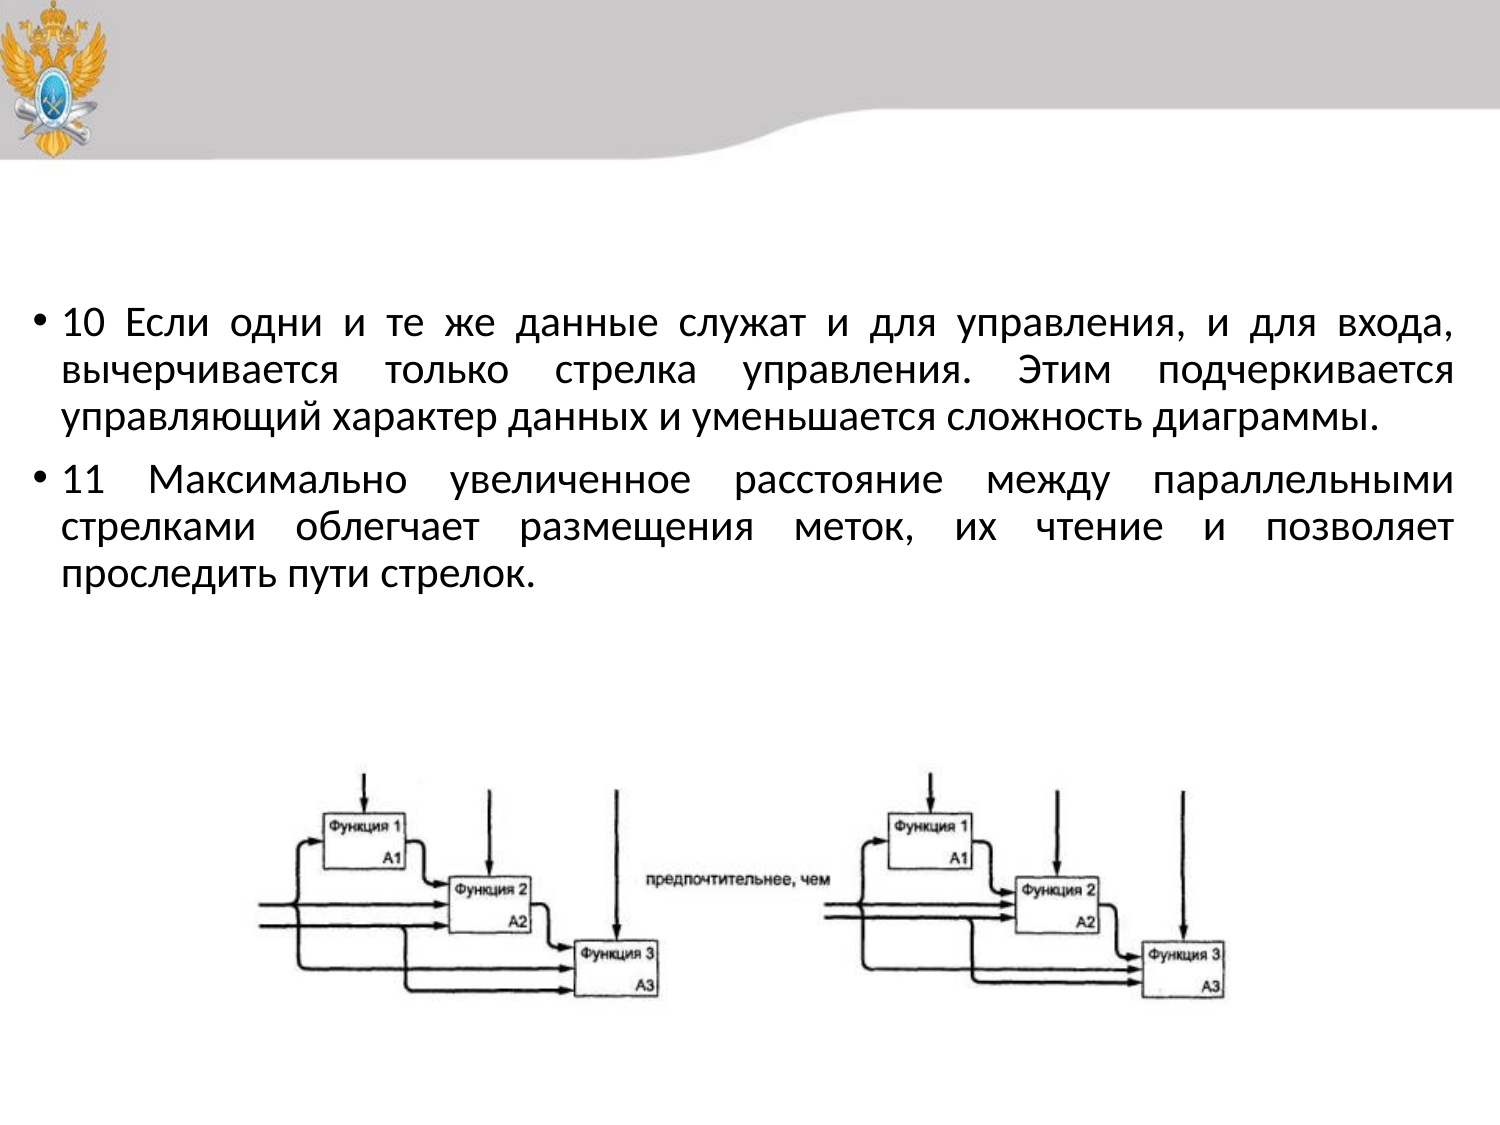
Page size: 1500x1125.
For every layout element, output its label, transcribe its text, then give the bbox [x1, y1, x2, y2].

list 10 Если одни и те же данные служат и для управления, и для входа, вычерчивается только стрелка управления. Этим подчеркивается управляющий характер данных и уменьшается сложность диаграммы. 11 Максимально увеличенное расстояние между параллельными стрелками облегчает размещения меток, их чтение и позволяет проследить пути стрелок. [17, 290, 1471, 776]
picture [0, 0, 1500, 1125]
